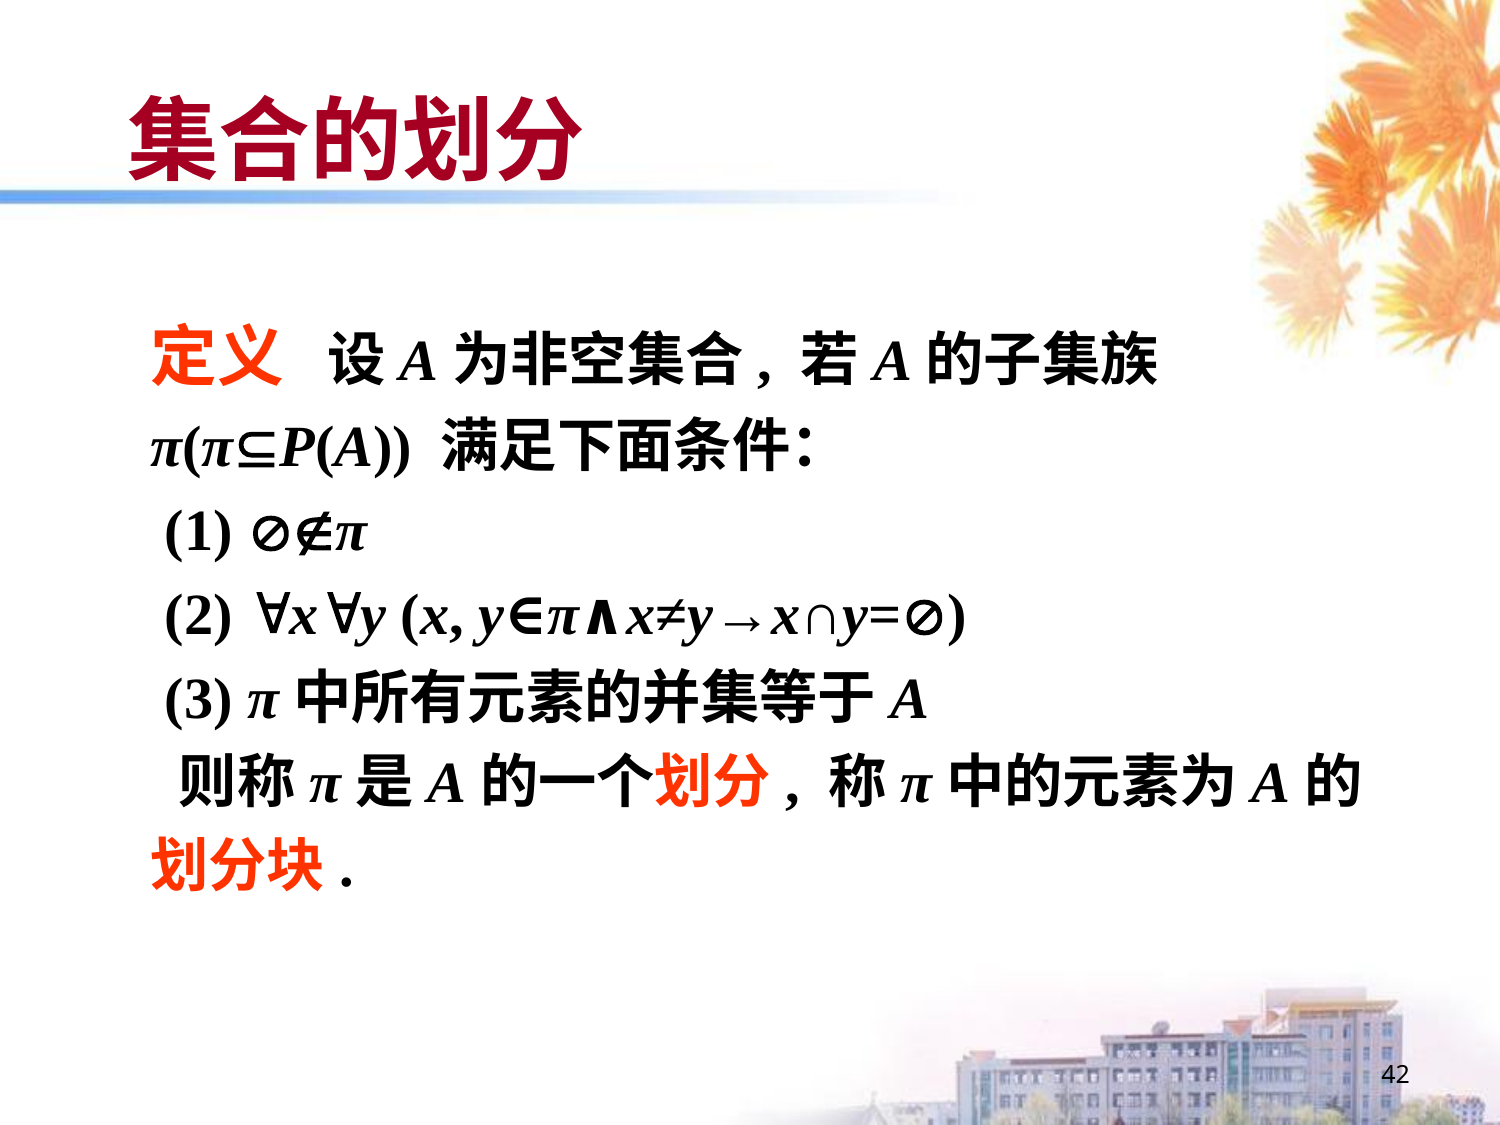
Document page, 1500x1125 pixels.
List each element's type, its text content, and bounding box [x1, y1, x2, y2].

title 集合的划分 [112, 42, 1412, 232]
text_box 定义 设A为非空集合, 若A的子集族π(πP(A)) 满足下面条件： (1) π (2) xy (x, y∈π∧x≠y→x∩y=) (3) π中所有元素的并集等于A 则称π是A的一个划分, 称π中的元素为A的划分块. [135, 290, 1424, 906]
picture [0, 0, 1500, 1125]
slide_number 42 [1074, 1024, 1426, 1101]
